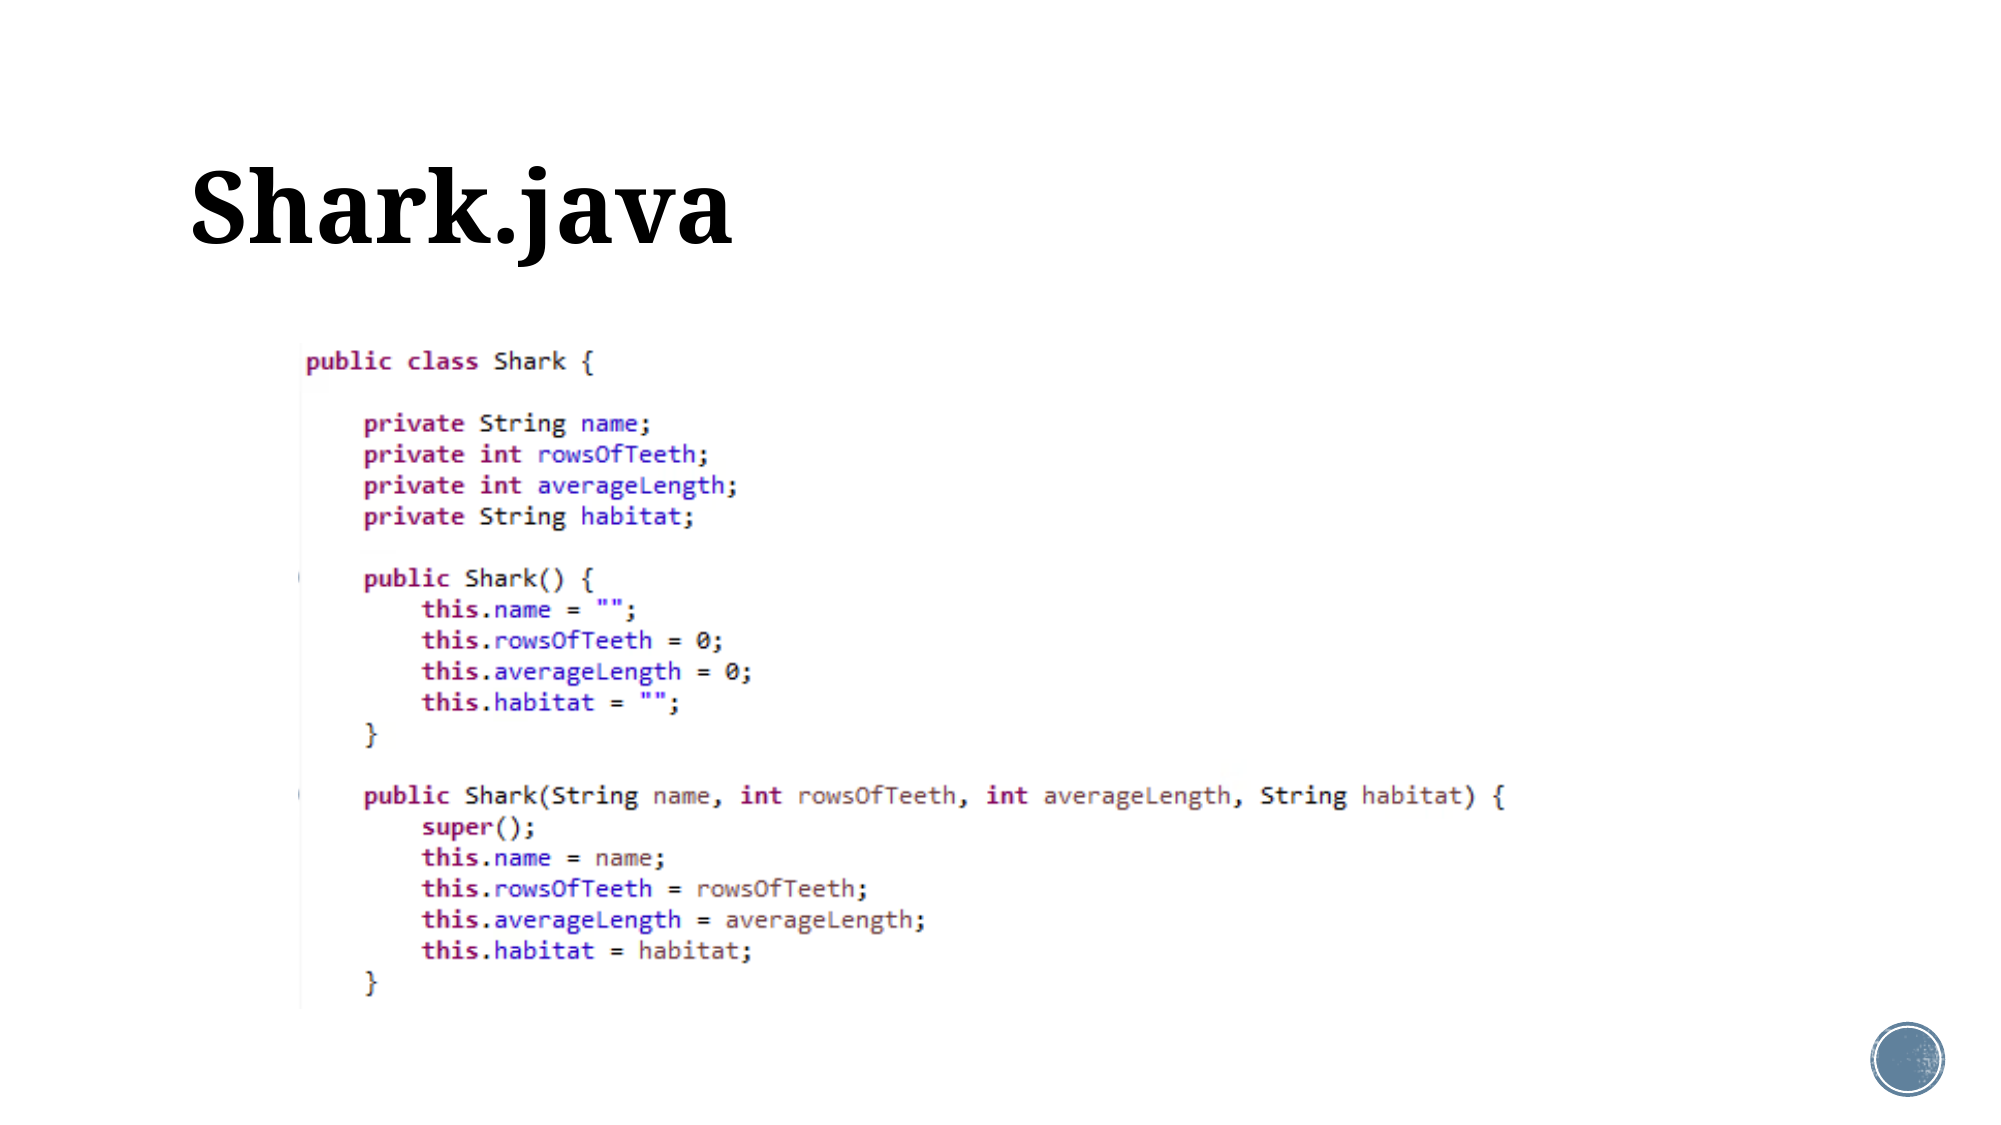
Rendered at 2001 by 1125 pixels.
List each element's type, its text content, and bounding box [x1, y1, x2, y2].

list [301, 346, 1514, 1005]
title Shark.java [175, 79, 1826, 344]
